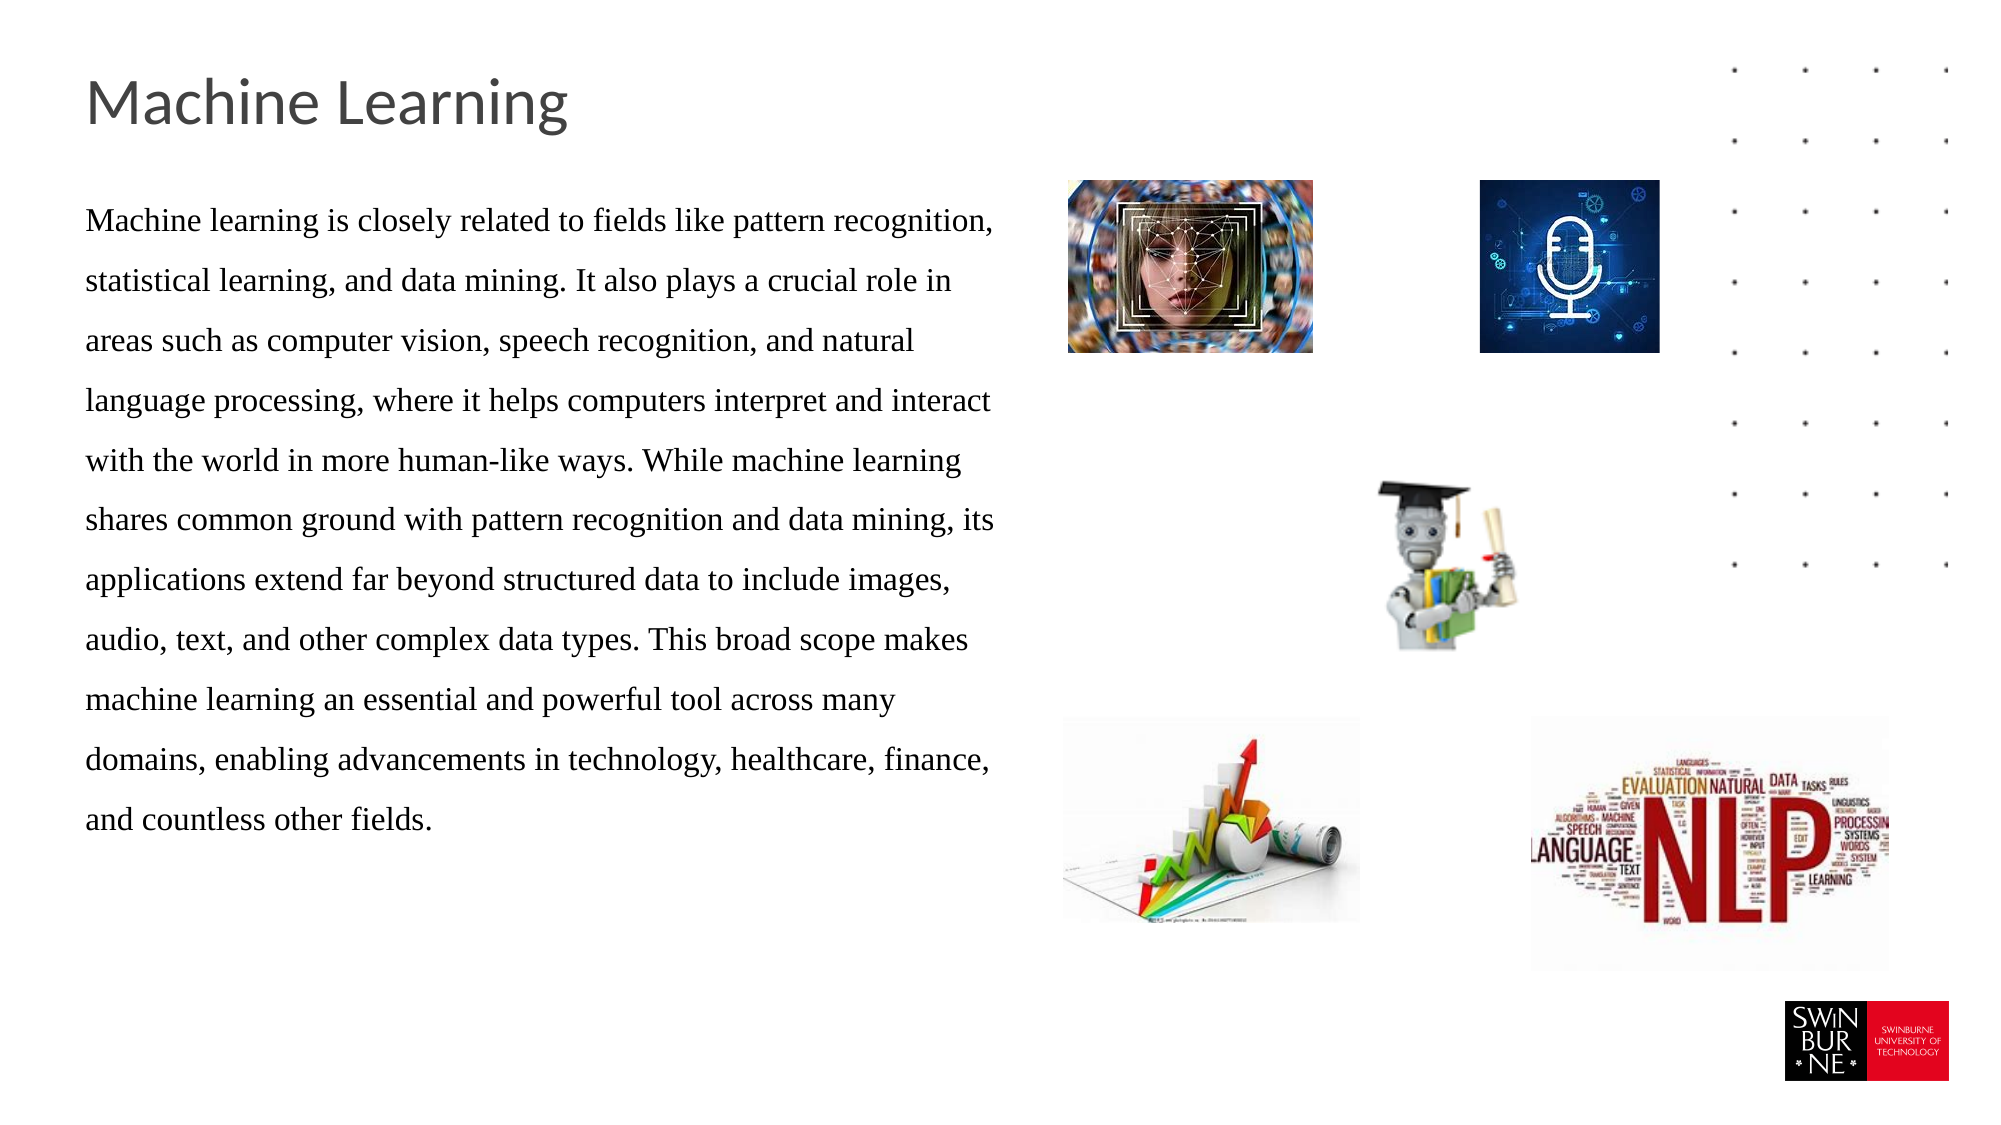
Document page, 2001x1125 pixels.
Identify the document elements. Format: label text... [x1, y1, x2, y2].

picture [1479, 179, 1661, 353]
picture [1067, 179, 1314, 353]
title Machine Learning [70, 49, 1660, 253]
text_box Machine learning is closely related to fields like pattern recognition, statistical learning, and data mining. It also plays a crucial role in areas such as computer vision, speech recognition, and natural language processing, where it helps computers interpret and interact with the world in more human-like ways. While machine learning shares common ground with pattern recognition and data mining, its applications extend far beyond structured data to include images, audio, text, and other complex data types. This broad scope makes machine learning an essential and powerful tool across many domains, enabling advancements in technology, healthcare, finance, and countless other fields. [70, 170, 1035, 845]
picture [1062, 716, 1361, 924]
picture [1530, 716, 1889, 972]
picture [1338, 467, 1532, 658]
picture [1785, 1001, 1949, 1081]
